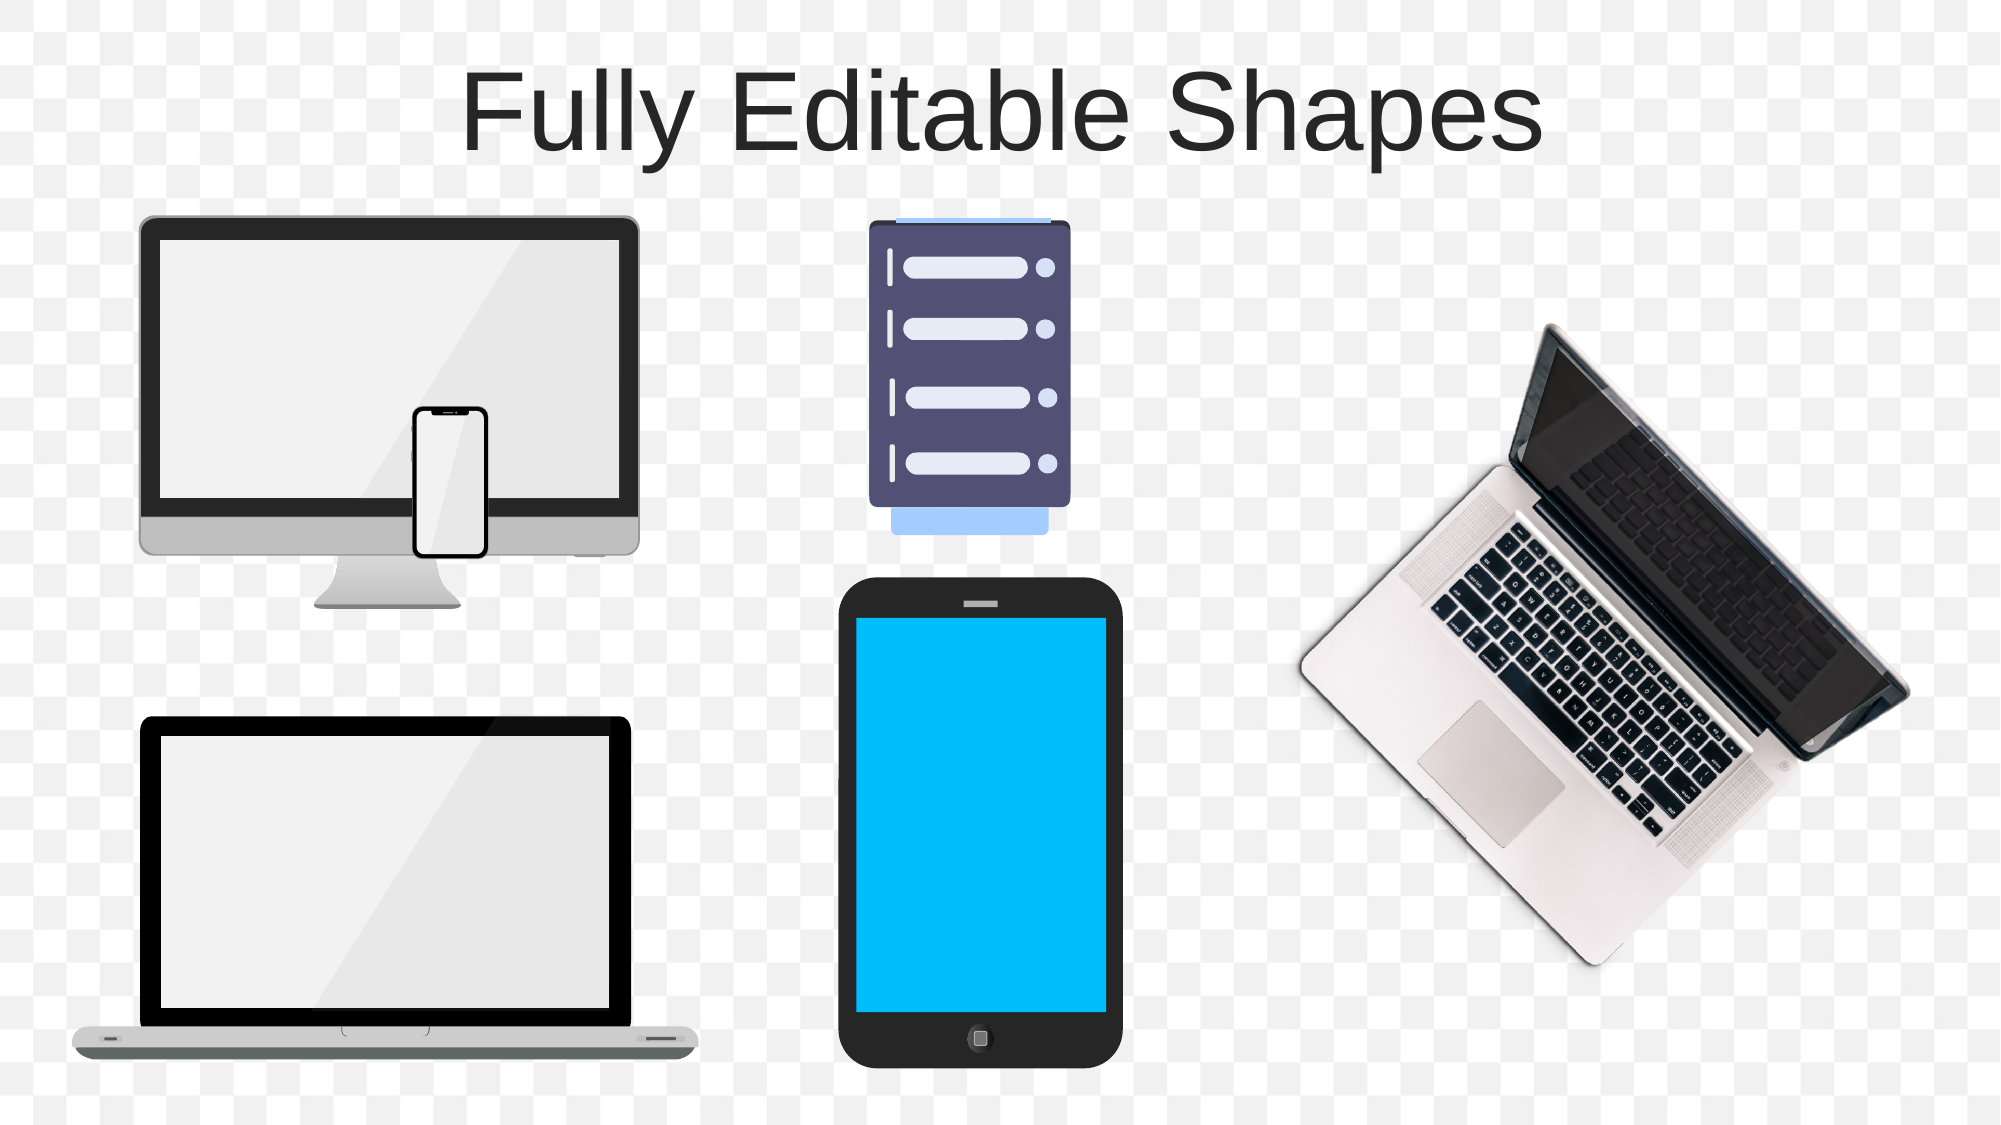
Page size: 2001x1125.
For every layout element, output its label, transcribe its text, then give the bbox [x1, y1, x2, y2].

picture [0, 0, 2001, 1125]
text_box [1349, 347, 1891, 920]
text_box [69, 713, 701, 1061]
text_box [838, 577, 1123, 1069]
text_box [136, 213, 643, 611]
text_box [869, 217, 1071, 536]
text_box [411, 406, 489, 560]
list Fully Editable Shapes [53, 54, 1952, 174]
